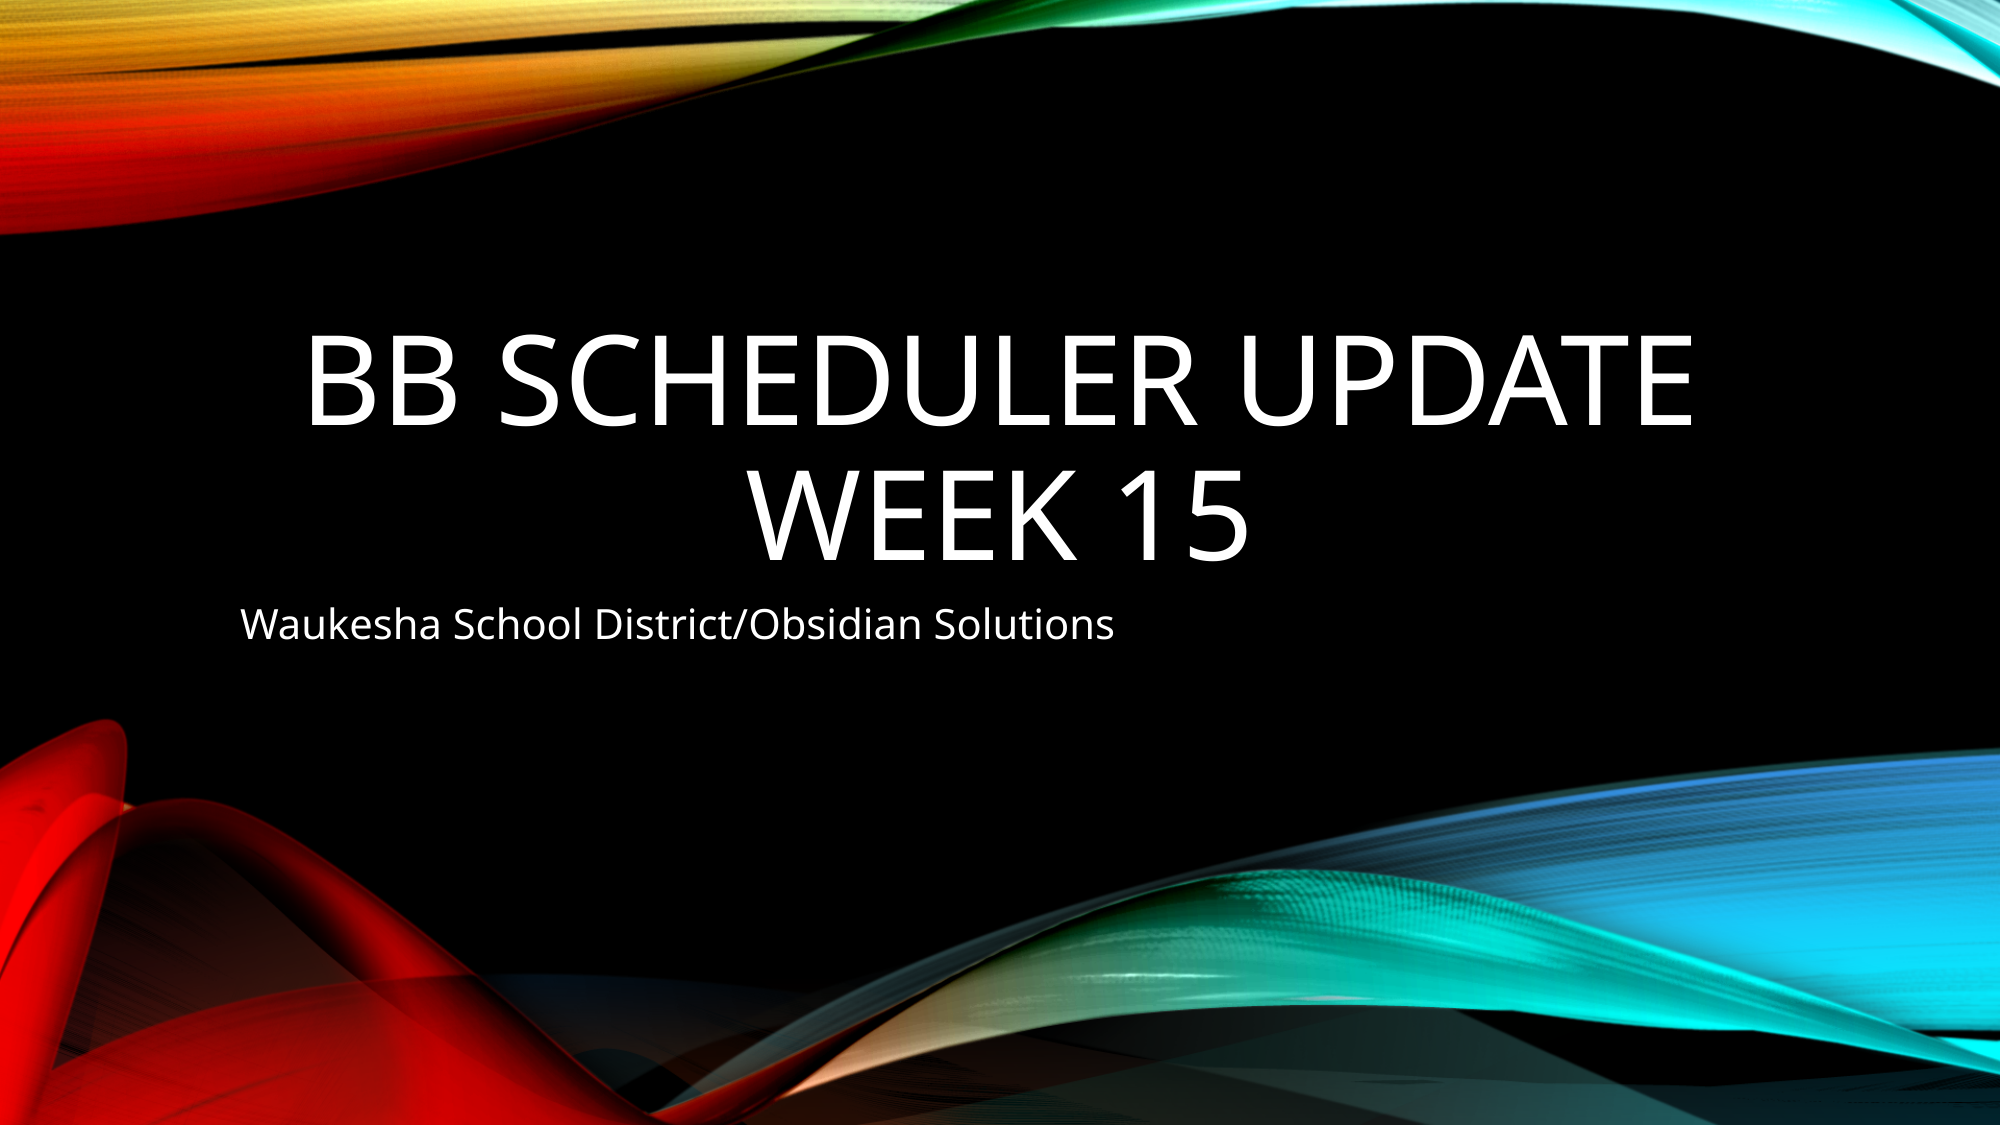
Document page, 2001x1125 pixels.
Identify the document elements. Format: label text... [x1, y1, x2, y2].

subtitle Waukesha School District/Obsidian Solutions [225, 595, 1775, 709]
picture [0, 717, 2000, 1125]
title BB Scheduler Update Week 15 [225, 295, 1775, 595]
picture [0, 0, 2000, 237]
